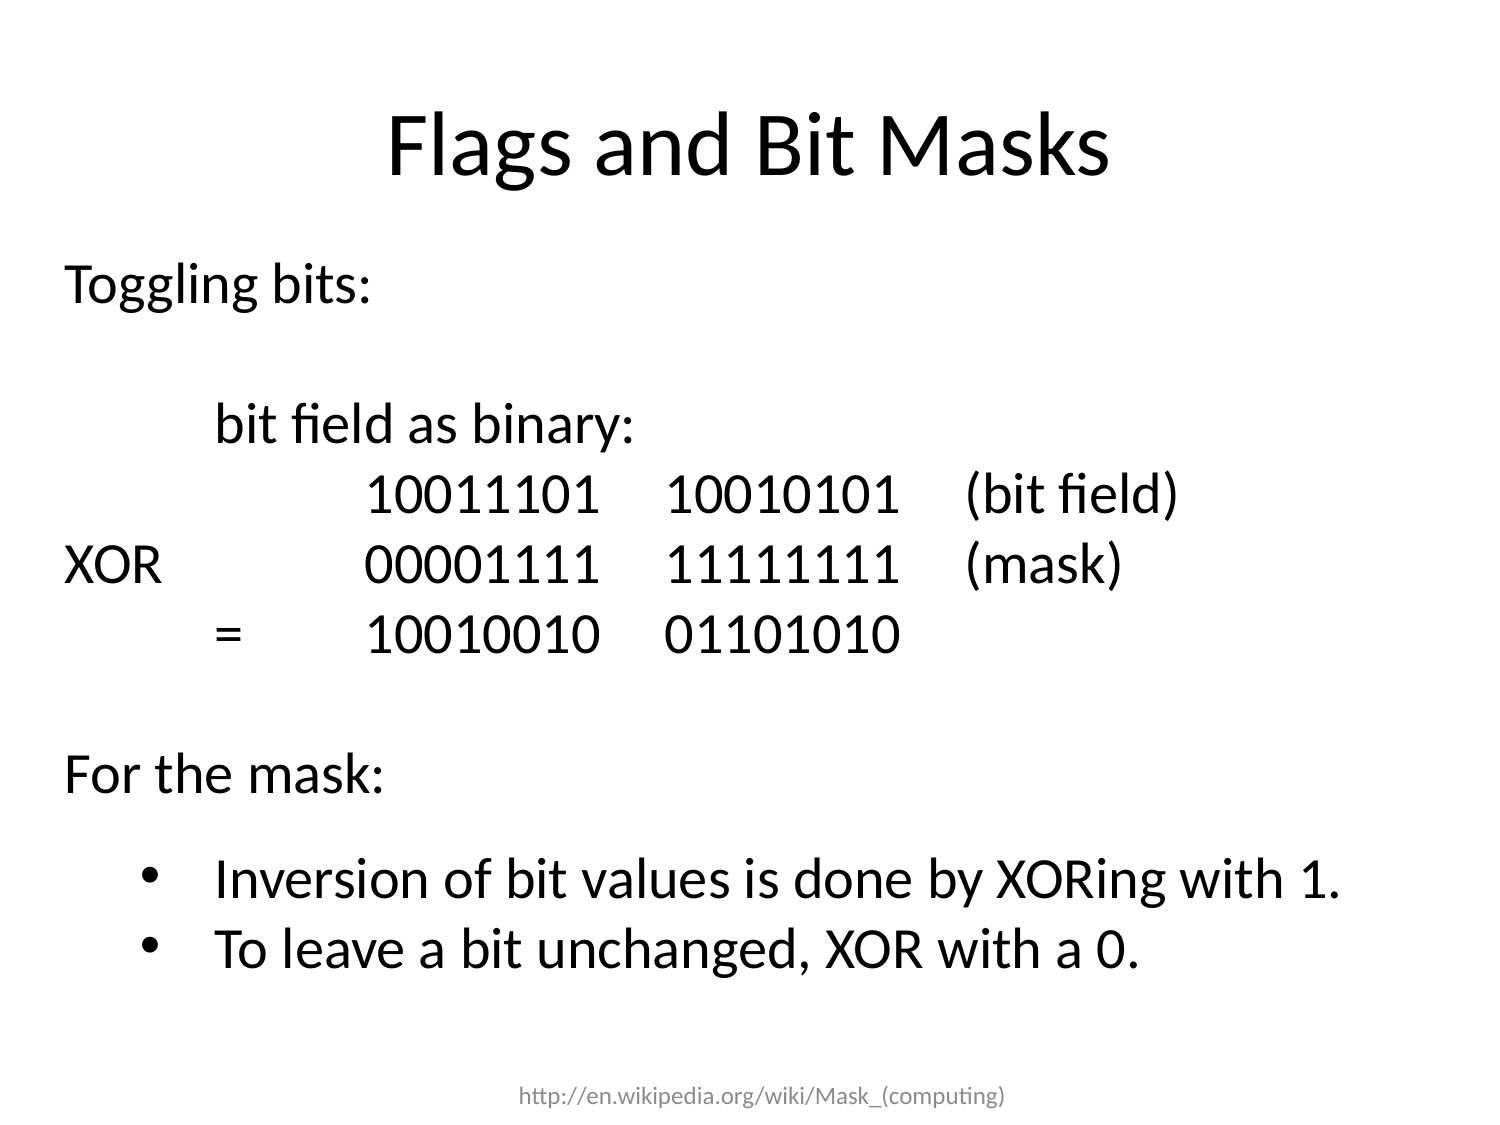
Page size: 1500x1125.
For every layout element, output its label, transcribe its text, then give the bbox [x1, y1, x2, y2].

footer http://en.wikipedia.org/wiki/Mask_(computing) [212, 1065, 1313, 1125]
title Flags and Bit Masks [75, 45, 1425, 233]
text_box Toggling bits: bit field as binary: 10011101 10010101 (bit field) XOR 00001111 11111111 (mask) = 10010010 01101010 For the mask: Inversion of bit values is done by XORing with 1. To leave a bit unchanged, XOR with a 0. [50, 237, 1450, 1057]
